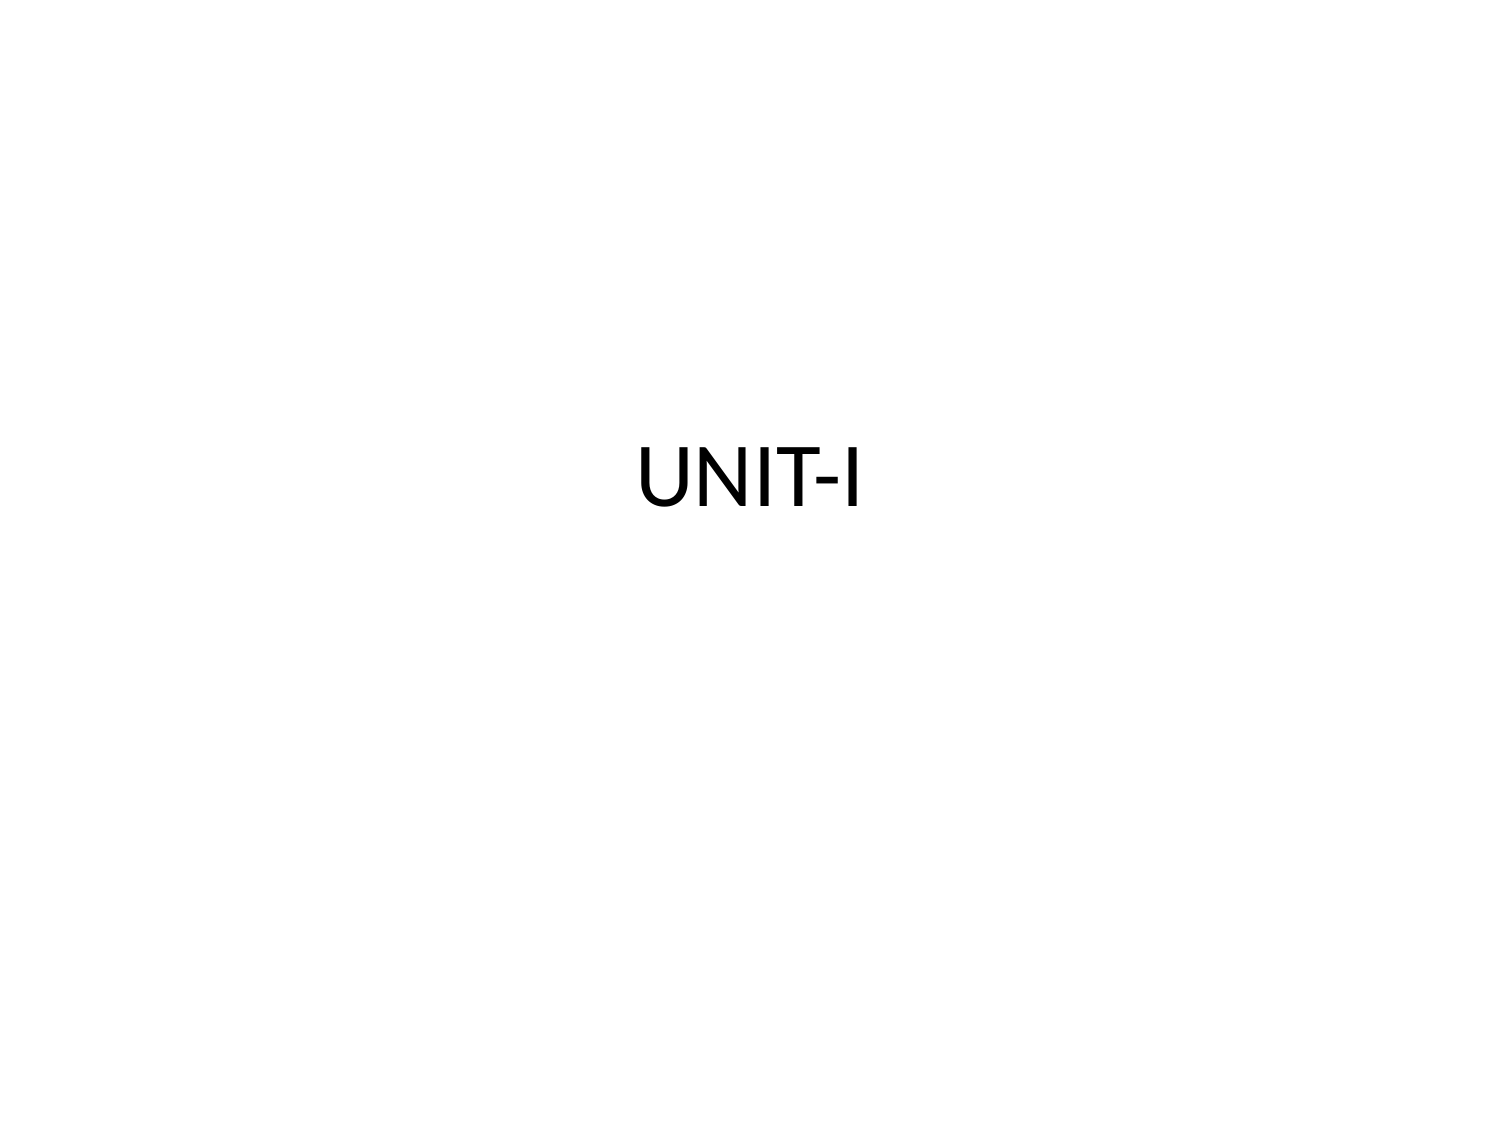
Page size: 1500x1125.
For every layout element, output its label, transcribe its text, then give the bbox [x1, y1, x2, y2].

title UNIT-I [112, 349, 1388, 591]
